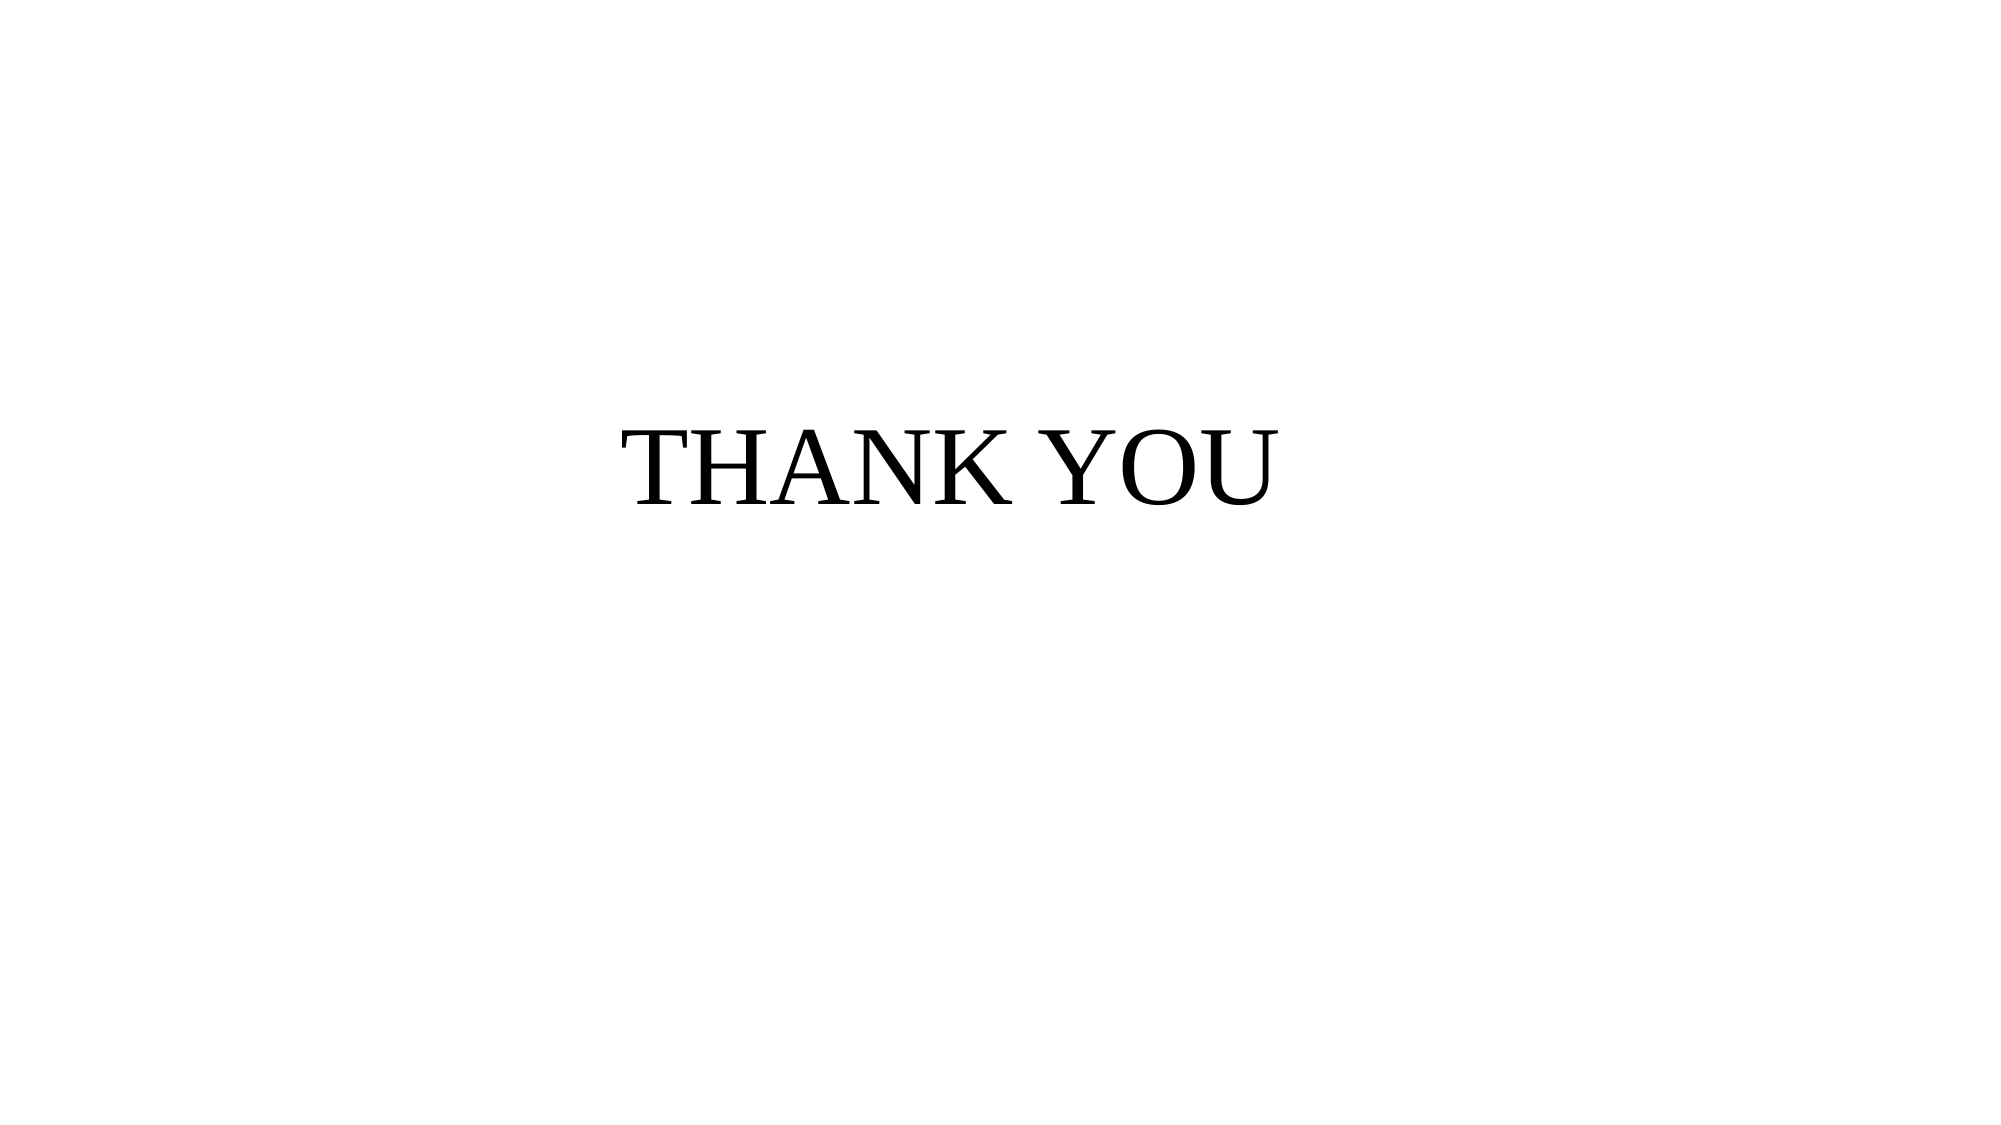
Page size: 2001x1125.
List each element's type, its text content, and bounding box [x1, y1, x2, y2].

title THANK YOU [124, 359, 1850, 578]
